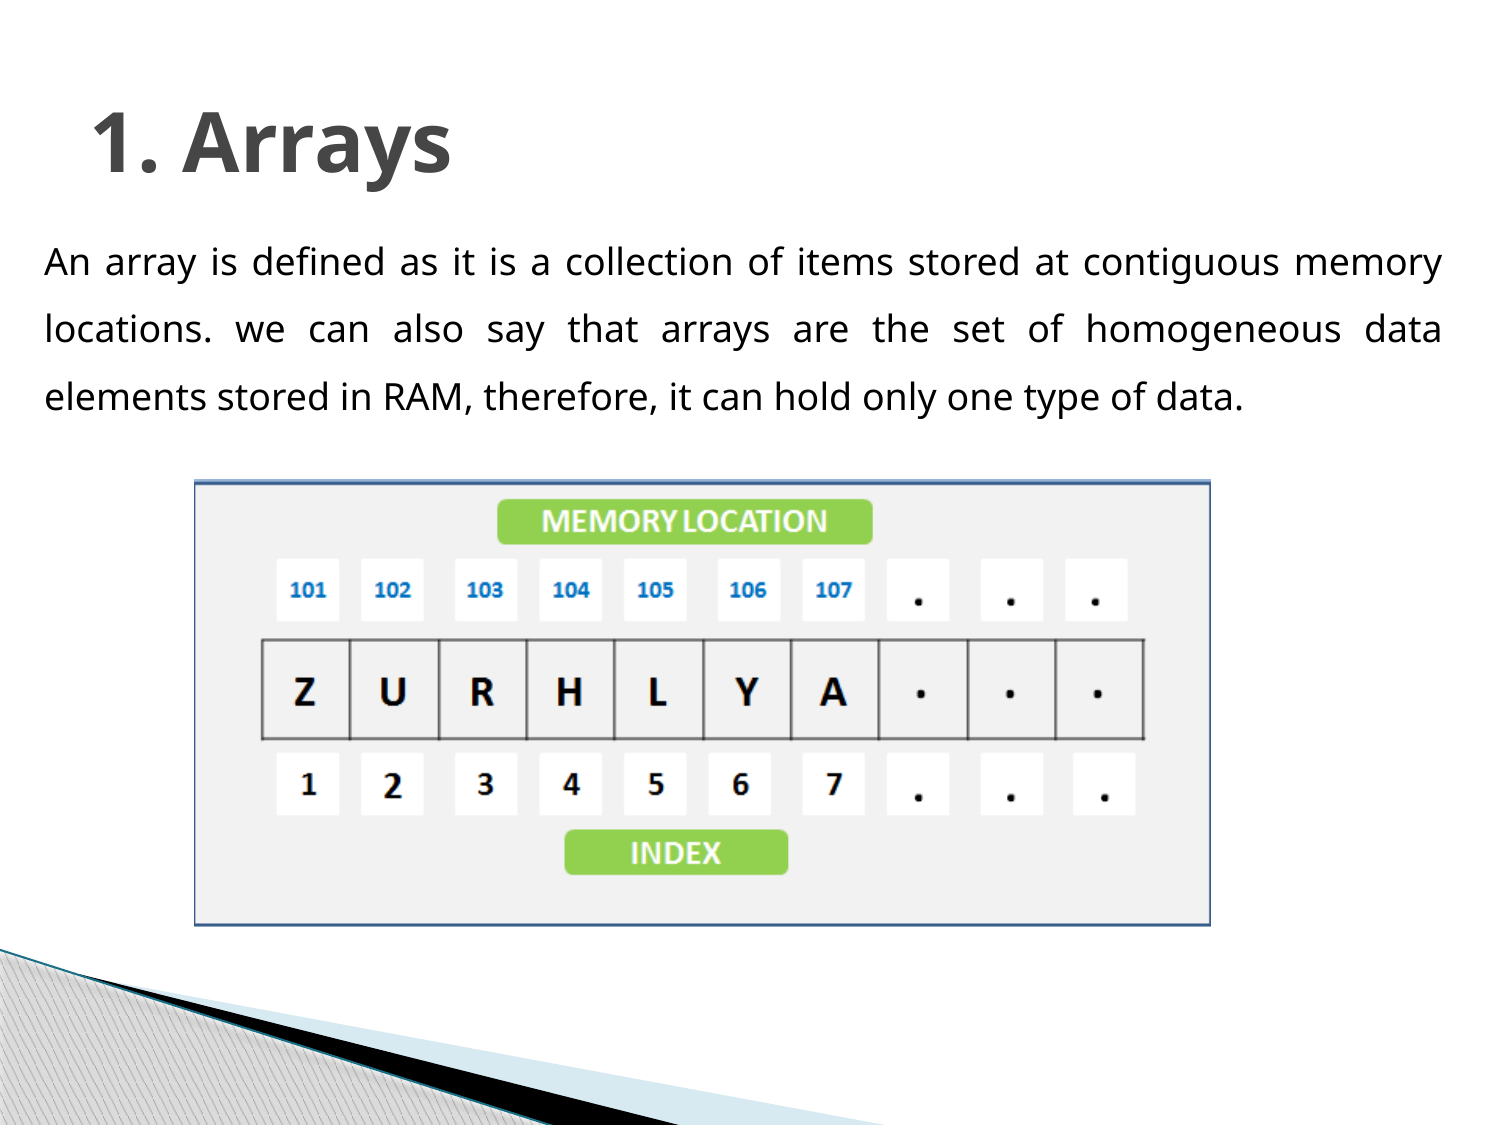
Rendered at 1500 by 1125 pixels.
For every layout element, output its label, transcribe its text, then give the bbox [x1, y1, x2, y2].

title 1. Arrays [75, 45, 1425, 208]
text_box An array is defined as it is a collection of items stored at contiguous memory locations. we can also say that arrays are the set of homogeneous data elements stored in RAM, therefore, it can hold only one type of data. [29, 208, 1459, 426]
picture [194, 479, 1211, 930]
